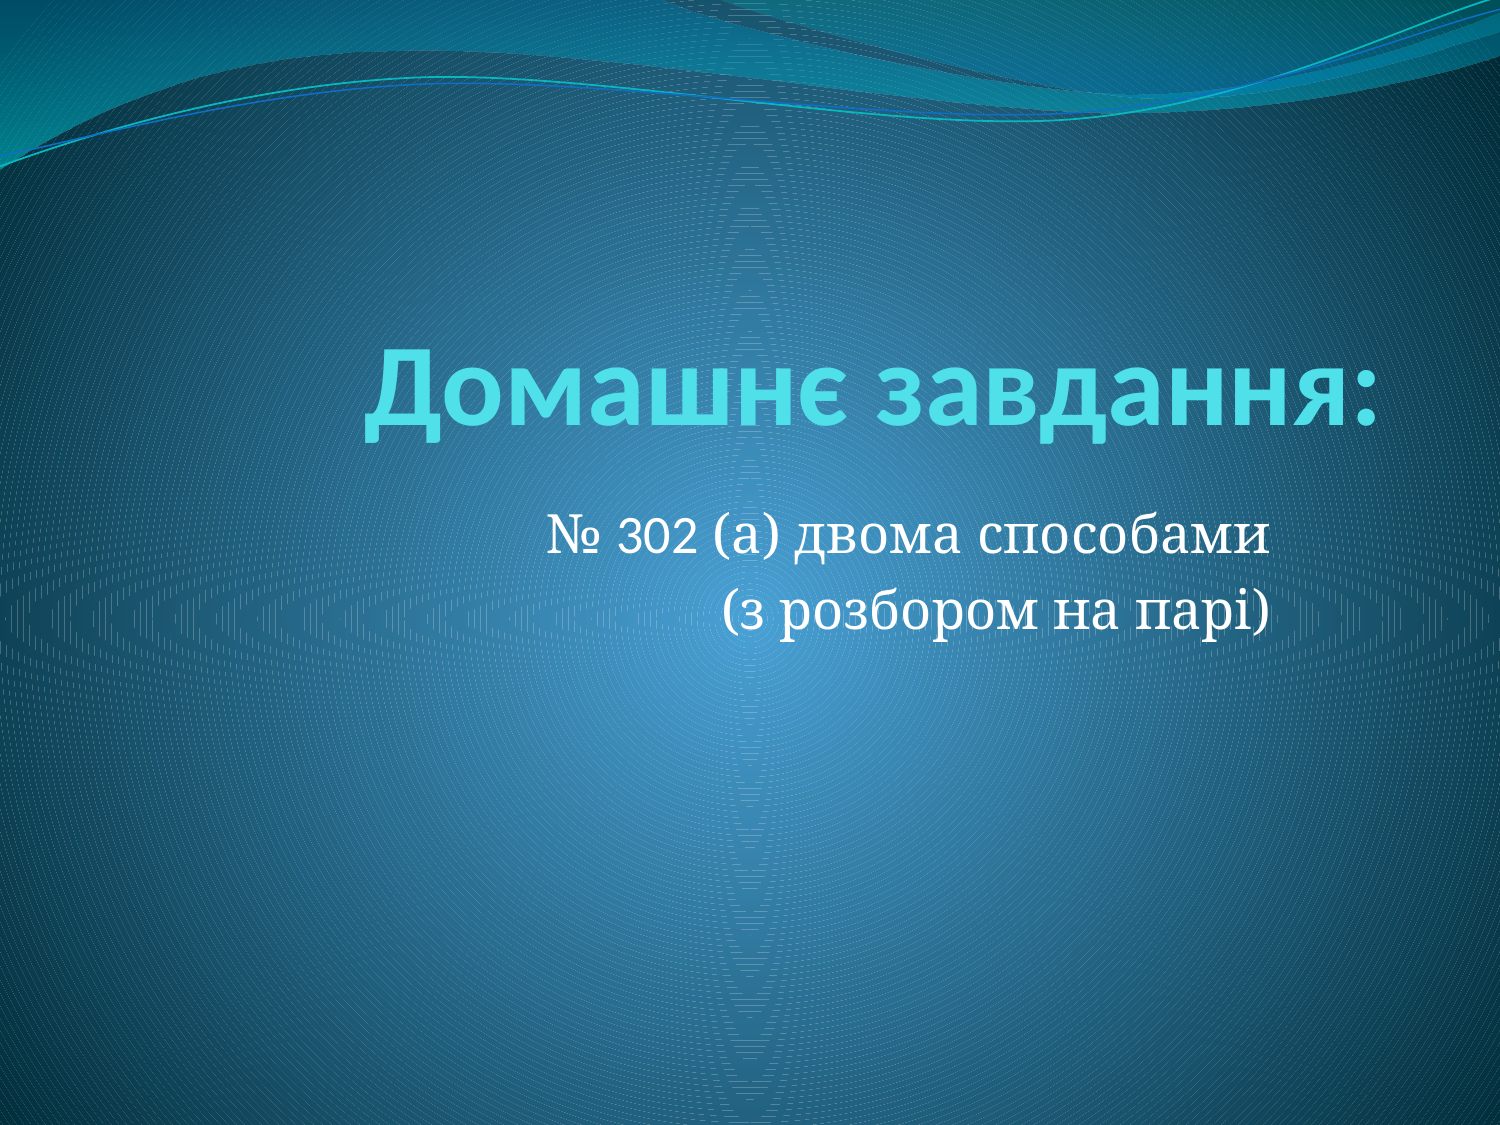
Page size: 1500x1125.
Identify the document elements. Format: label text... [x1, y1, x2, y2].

subtitle № 302 (а) двома способами (з розбором на парі) [223, 491, 1275, 780]
title Домашнє завдання: [111, 207, 1388, 450]
